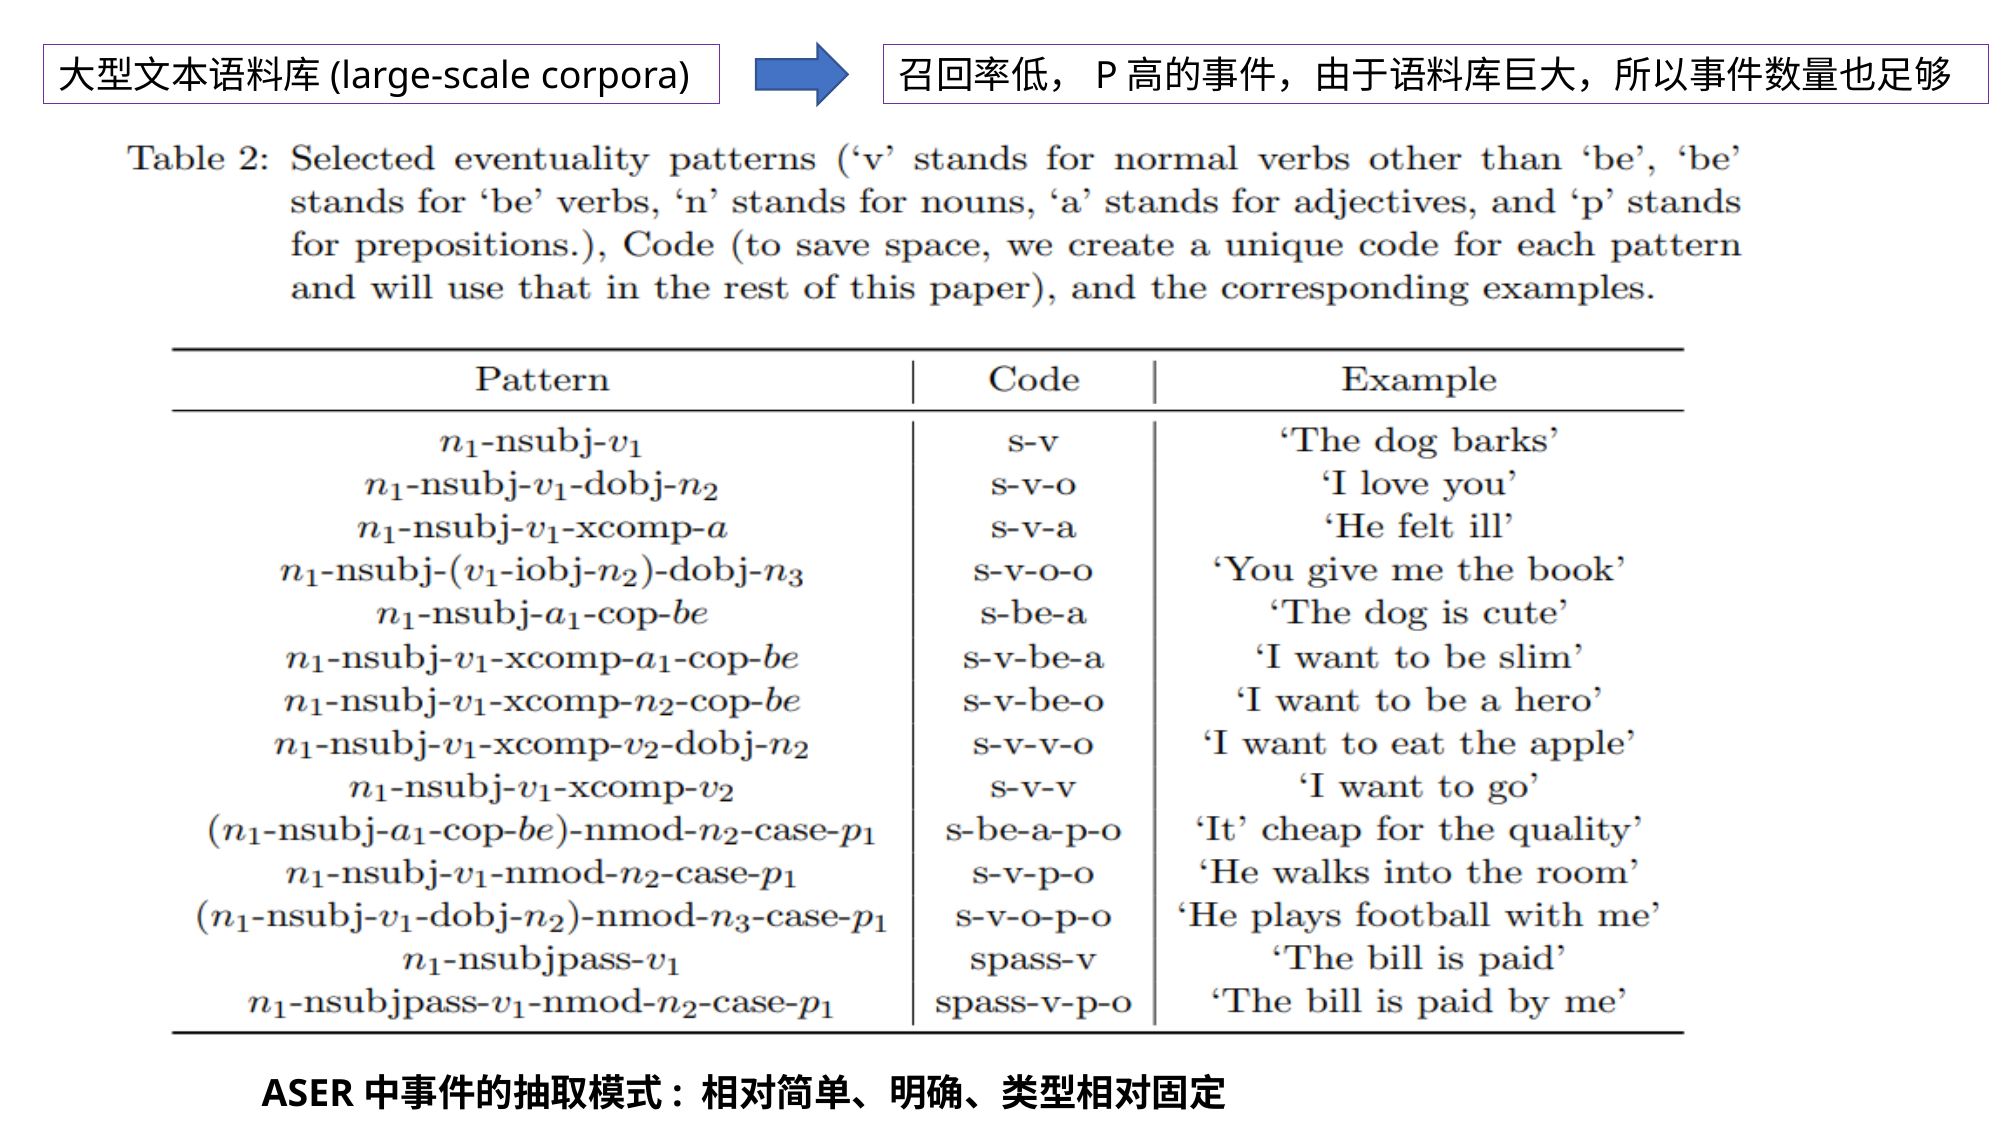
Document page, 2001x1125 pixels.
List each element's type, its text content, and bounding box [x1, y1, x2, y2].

text_box 大型文本语料库(large-scale corpora) [43, 44, 720, 104]
picture [123, 134, 1751, 1039]
text_box [754, 41, 850, 108]
text_box ASER中事件的抽取模式: 相对简单、明确、类型相对固定 [246, 1061, 1266, 1122]
text_box 召回率低，P高的事件，由于语料库巨大，所以事件数量也足够 [883, 44, 1989, 104]
